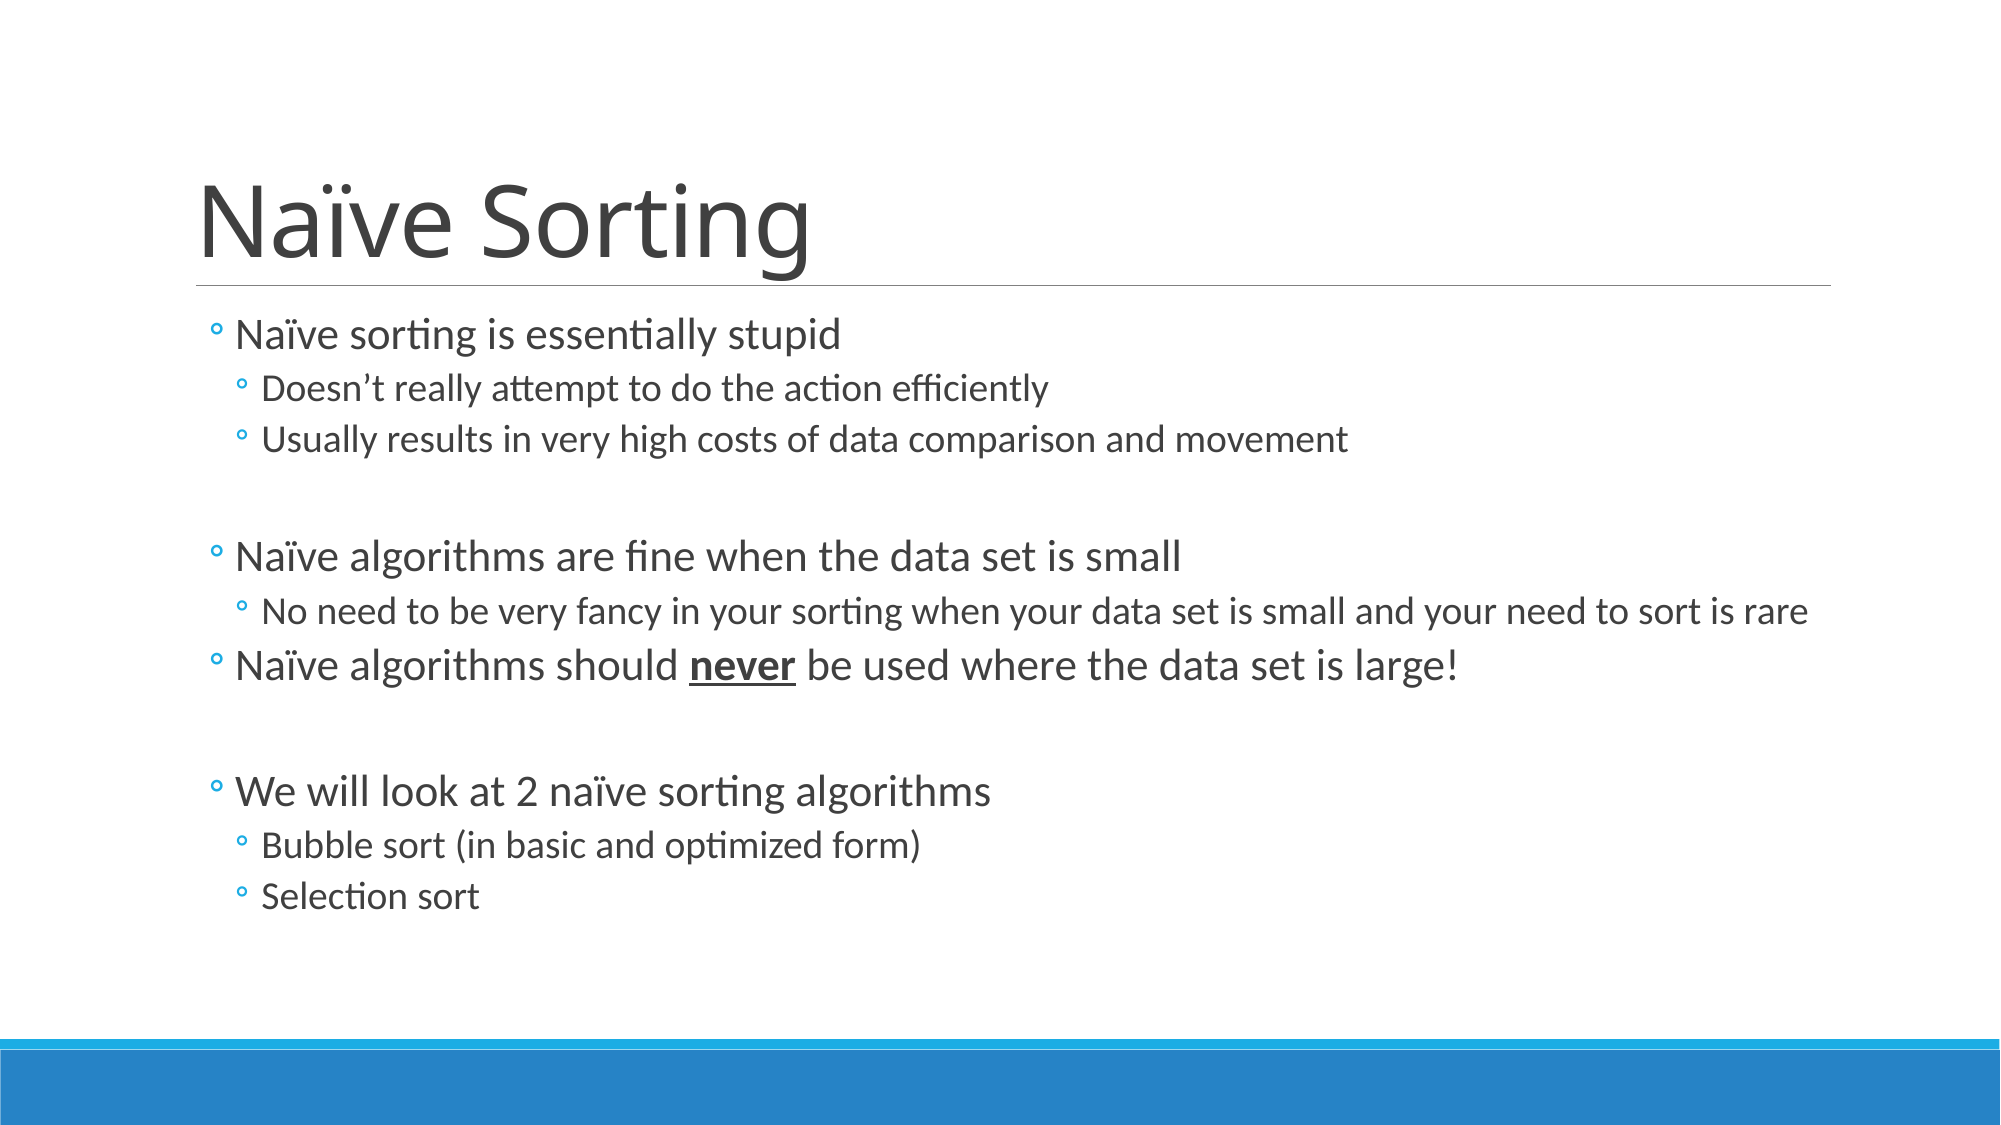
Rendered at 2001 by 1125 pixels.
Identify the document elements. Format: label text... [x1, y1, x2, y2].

list Naïve sorting is essentially stupid Doesn’t really attempt to do the action efficiently Usually results in very high costs of data comparison and movement Naïve algorithms are fine when the data set is small No need to be very fancy in your sorting when your data set is small and your need to sort is rare Naïve algorithms should never be used where the data set is large! We will look at 2 naïve sorting algorithms Bubble sort (in basic and optimized form) Selection sort [180, 302, 1830, 963]
title Naïve Sorting [180, 47, 1830, 285]
